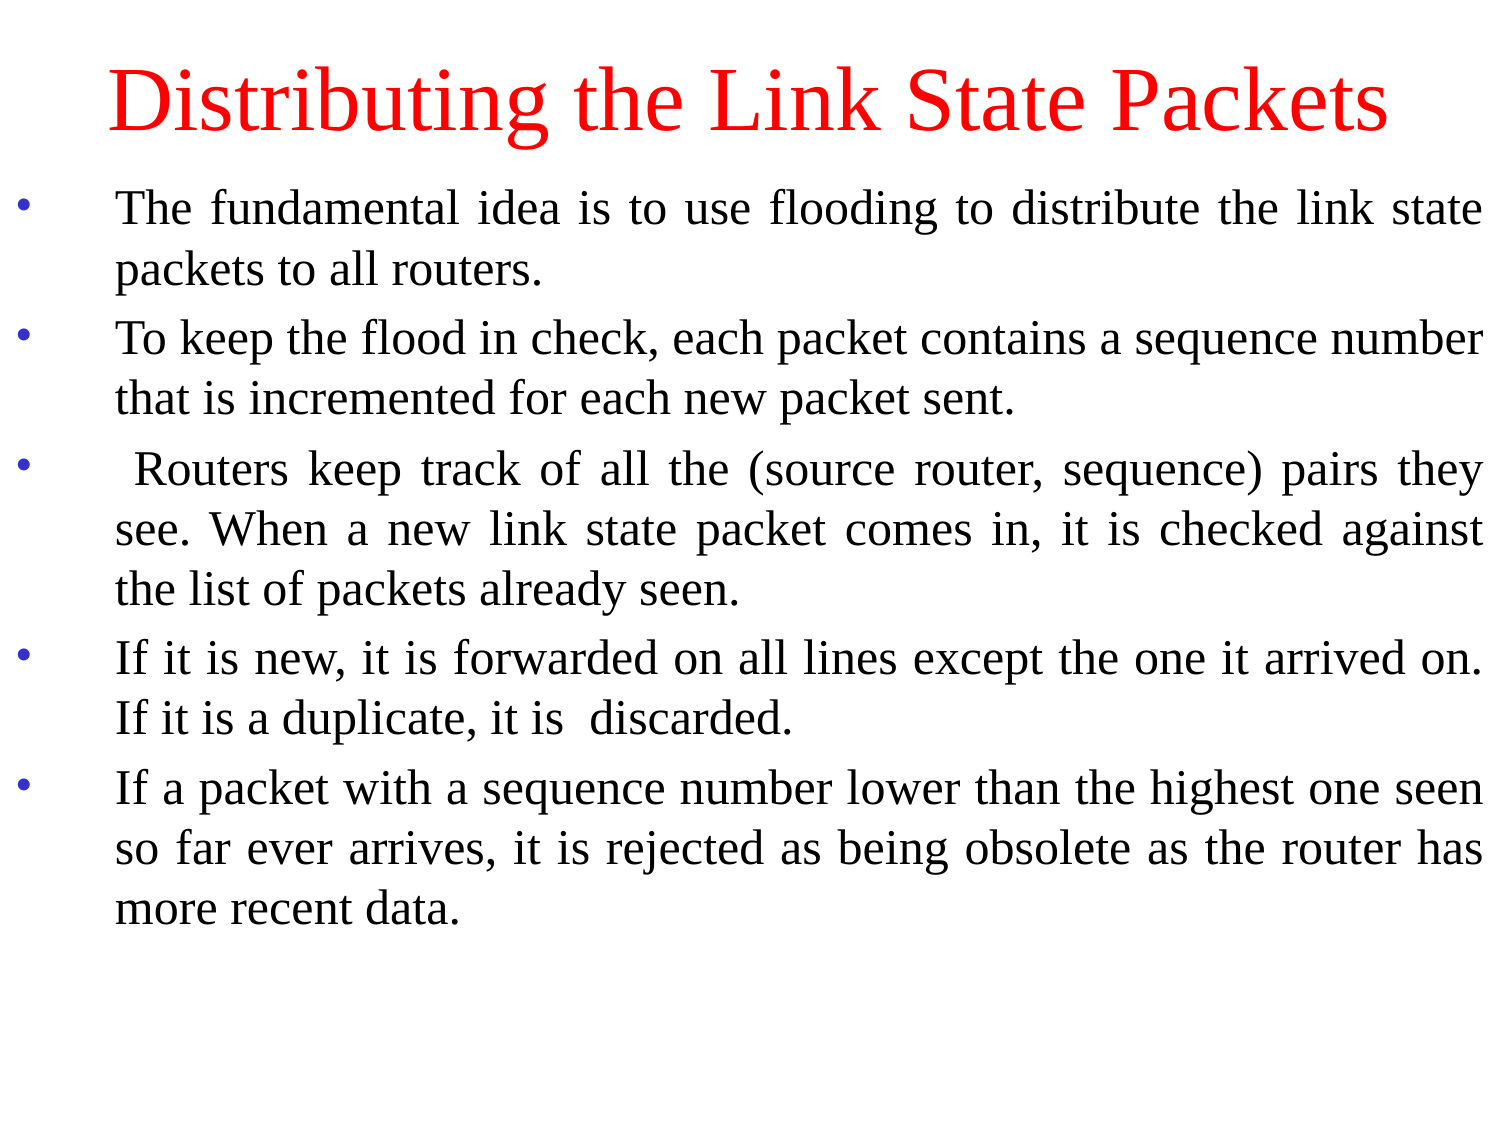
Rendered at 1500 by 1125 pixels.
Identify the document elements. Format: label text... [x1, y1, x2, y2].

list The fundamental idea is to use flooding to distribute the link state packets to all routers. To keep the flood in check, each packet contains a sequence number that is incremented for each new packet sent. Routers keep track of all the (source router, sequence) pairs they see. When a new link state packet comes in, it is checked against the list of packets already seen. If it is new, it is forwarded on all lines except the one it arrived on. If it is a duplicate, it is discarded. If a packet with a sequence number lower than the highest one seen so far ever arrives, it is rejected as being obsolete as the router has more recent data. [0, 167, 1500, 1075]
title Distributing the Link State Packets [0, 0, 1500, 167]
